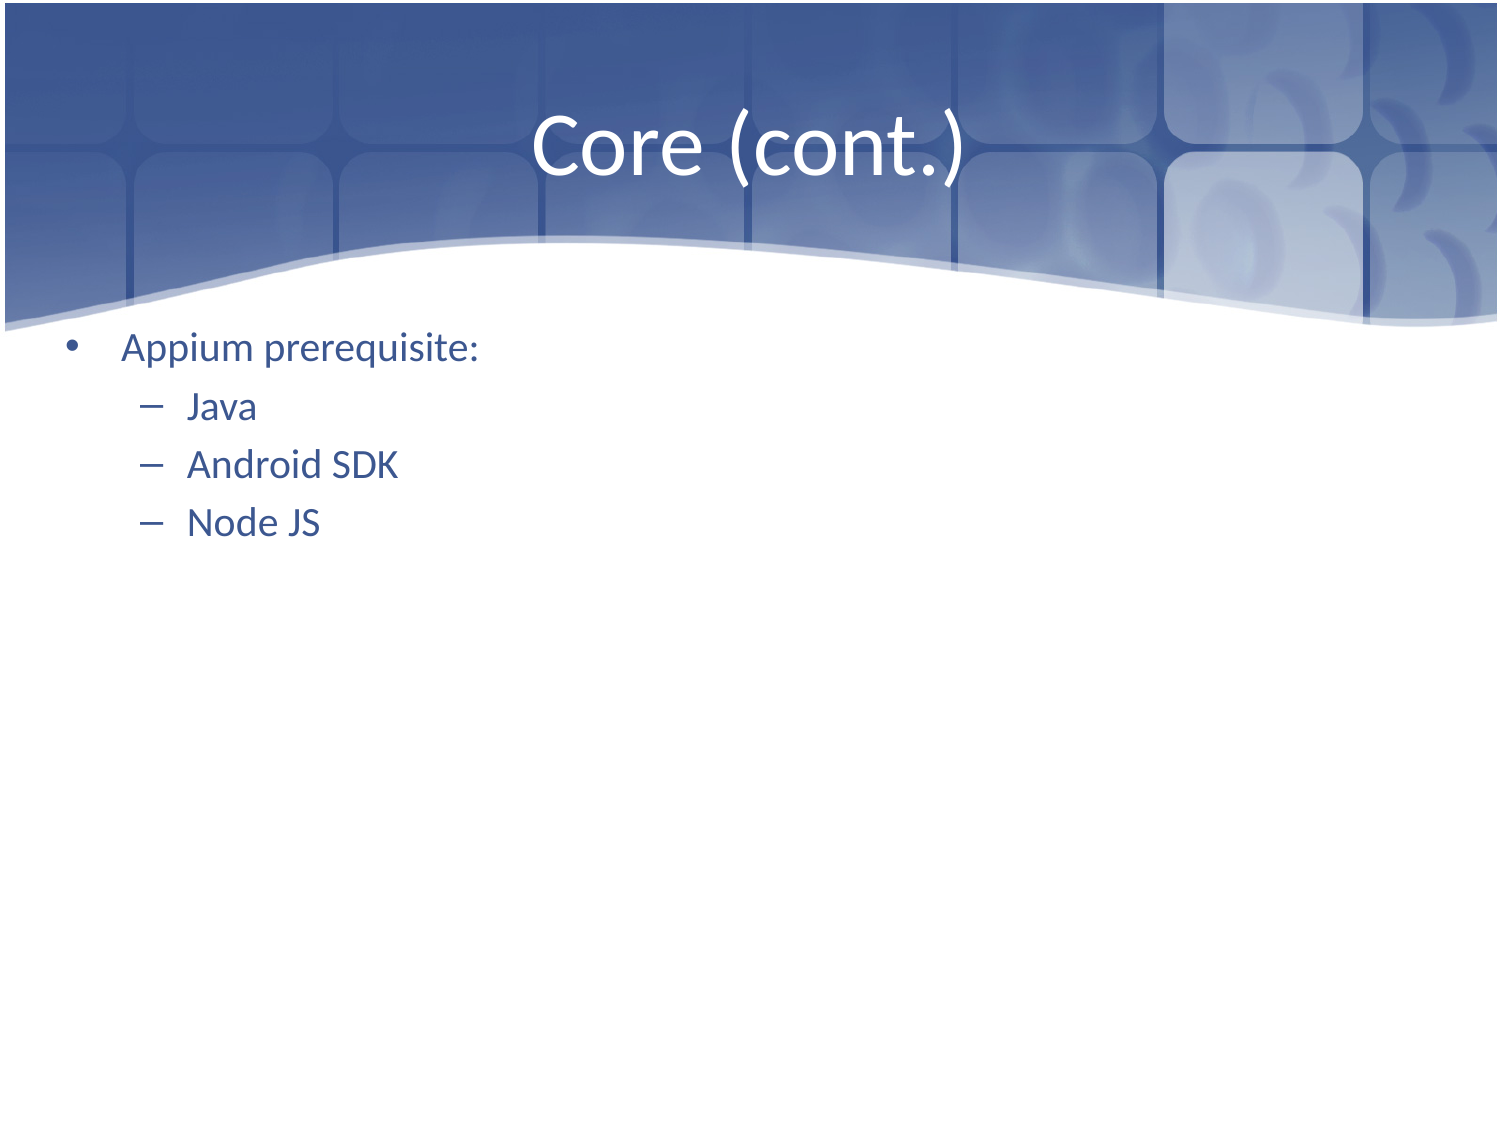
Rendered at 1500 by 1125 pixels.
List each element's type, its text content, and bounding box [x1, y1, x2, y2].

title Core (cont.) [74, 44, 1426, 233]
list Appium prerequisite: Java Android SDK Node JS [49, 312, 1451, 863]
picture [0, 0, 1500, 1125]
